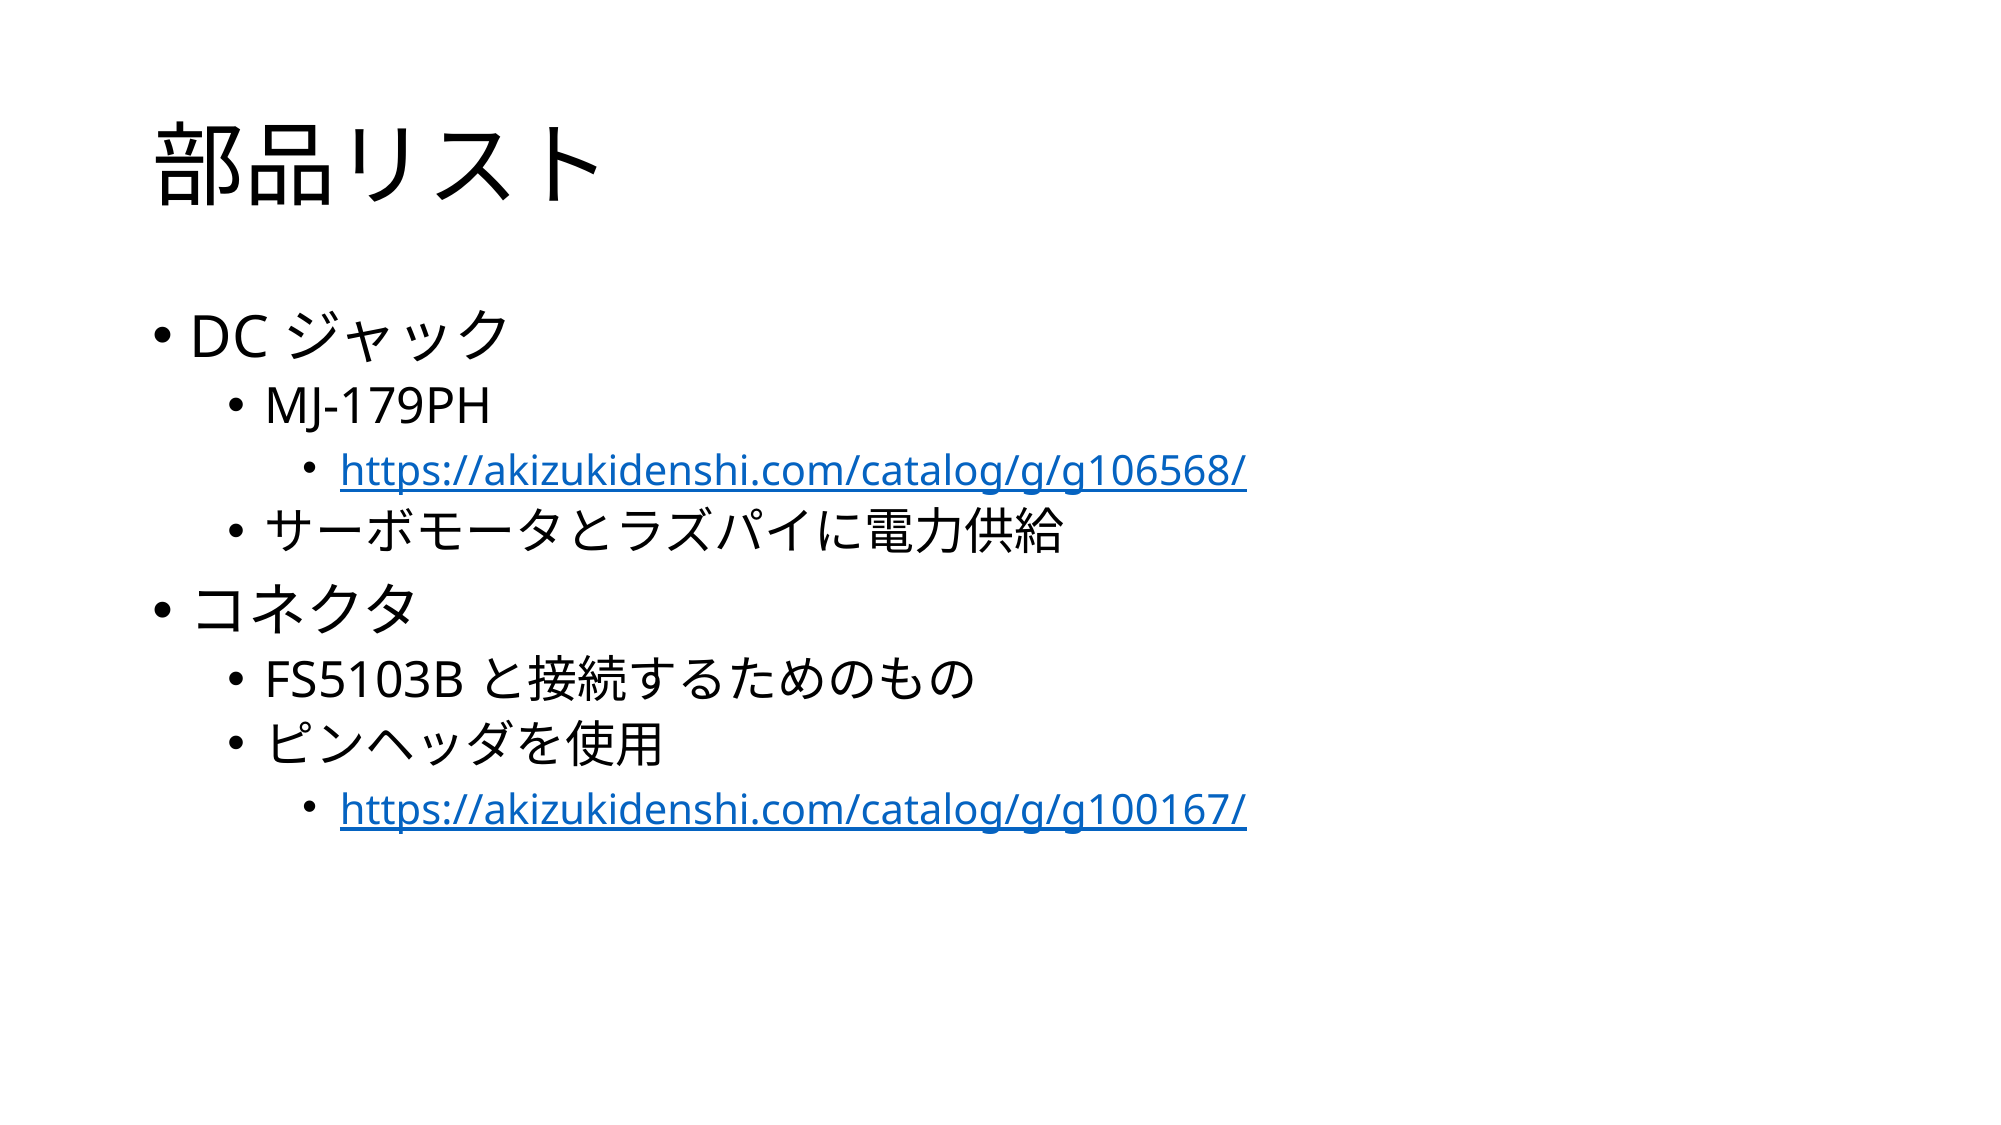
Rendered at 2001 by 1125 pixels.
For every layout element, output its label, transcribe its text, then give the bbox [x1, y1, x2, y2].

title 部品リスト [137, 59, 1863, 278]
list DCジャック MJ-179PH https://akizukidenshi.com/catalog/g/g106568/ サーボモータとラズパイに電力供給 コネクタ FS5103Bと接続するためのもの ピンヘッダを使用 https://akizukidenshi.com/catalog/g/g100167/ [137, 299, 1863, 1014]
